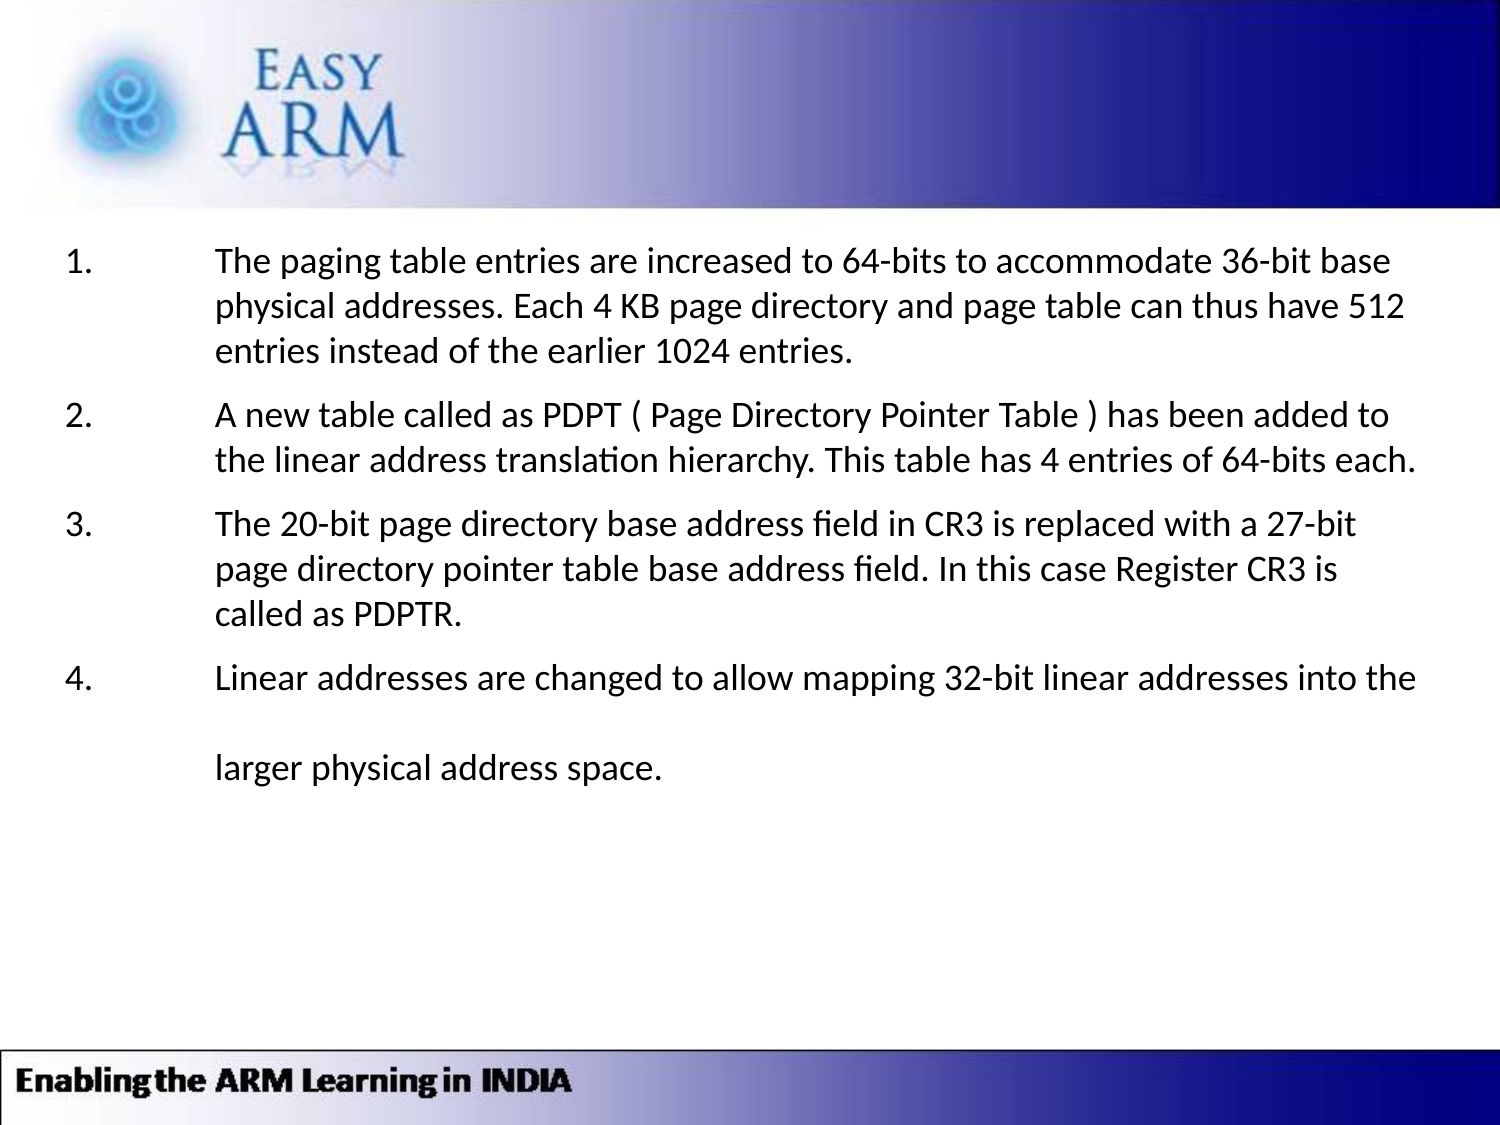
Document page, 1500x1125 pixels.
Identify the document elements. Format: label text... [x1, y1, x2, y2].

text_box 1. The paging table entries are increased to 64-bits to accommodate 36-bit base physical addresses. Each 4 KB page directory and page table can thus have 512 entries instead of the earlier 1024 entries. 2. A new table called as PDPT ( Page Directory Pointer Table ) has been added to the linear address translation hierarchy. This table has 4 entries of 64-bits each. 3. The 20-bit page directory base address field in CR3 is replaced with a 27-bit page directory pointer table base address field. In this case Register CR3 is called as PDPTR. 4. Linear addresses are changed to allow mapping 32-bit linear addresses into the larger physical address space. [50, 228, 1438, 795]
picture [0, 0, 1500, 1125]
